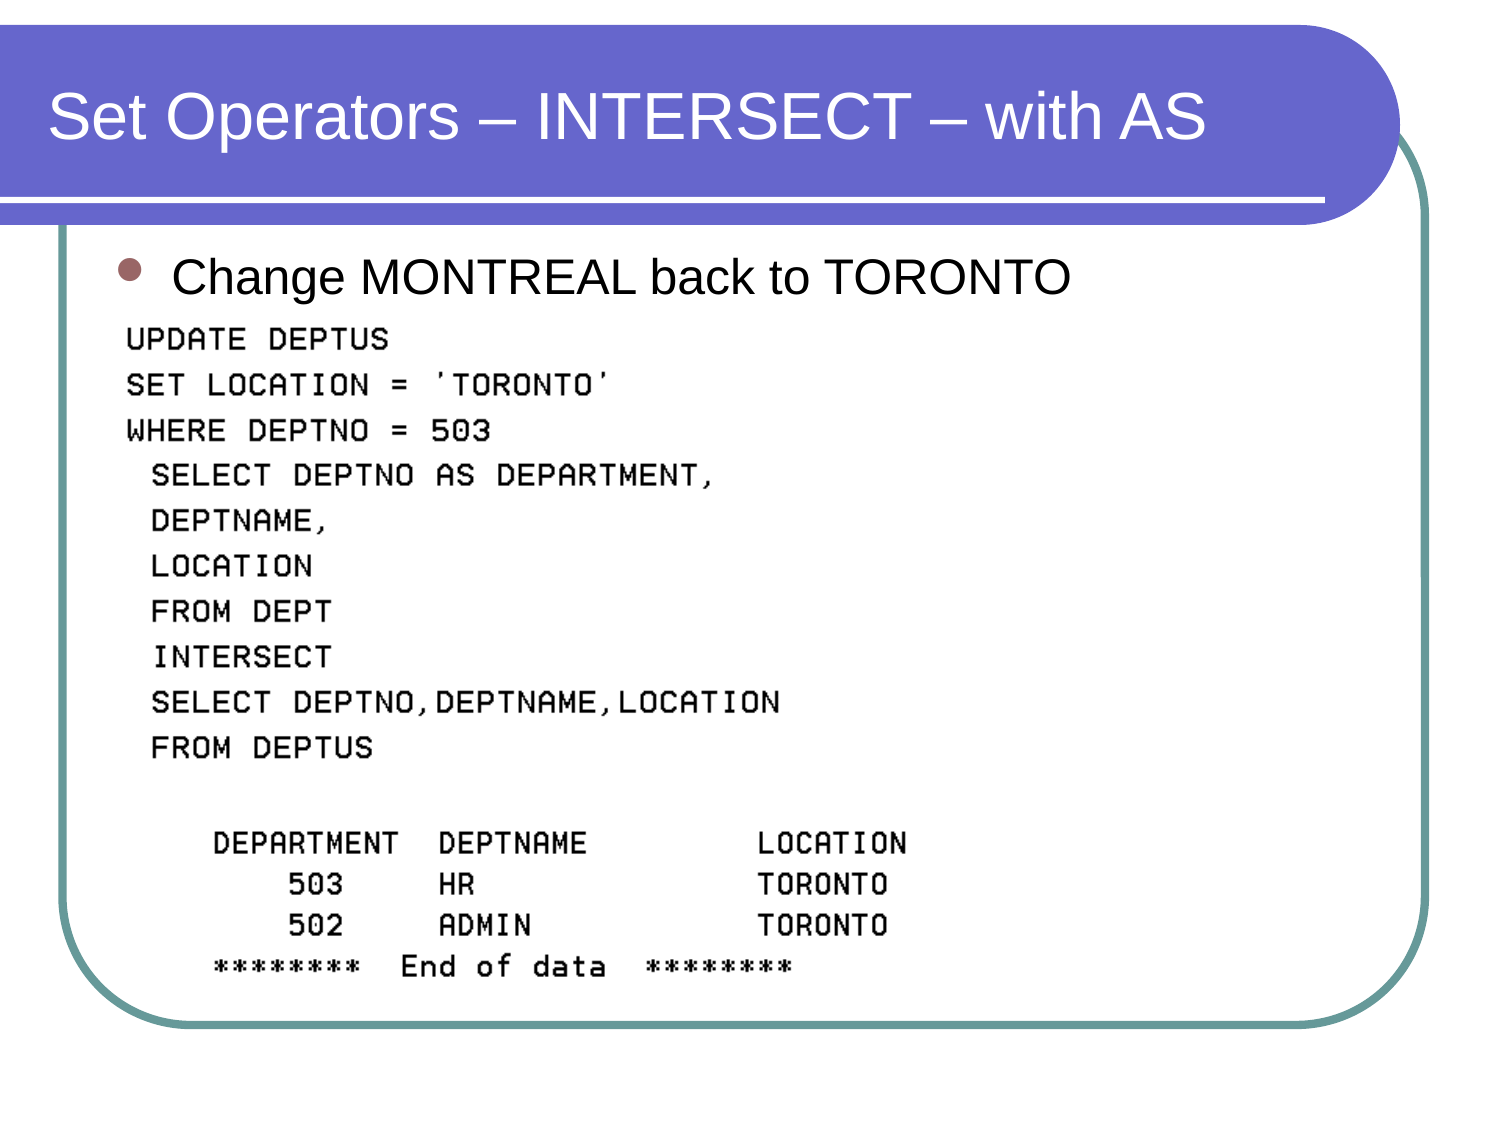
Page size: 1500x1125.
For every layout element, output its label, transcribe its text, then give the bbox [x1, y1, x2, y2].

picture [125, 317, 780, 772]
list Change MONTREAL back to TORONTO [99, 237, 1400, 988]
picture [212, 824, 907, 988]
title Set Operators – INTERSECT – with AS [32, 37, 1347, 188]
